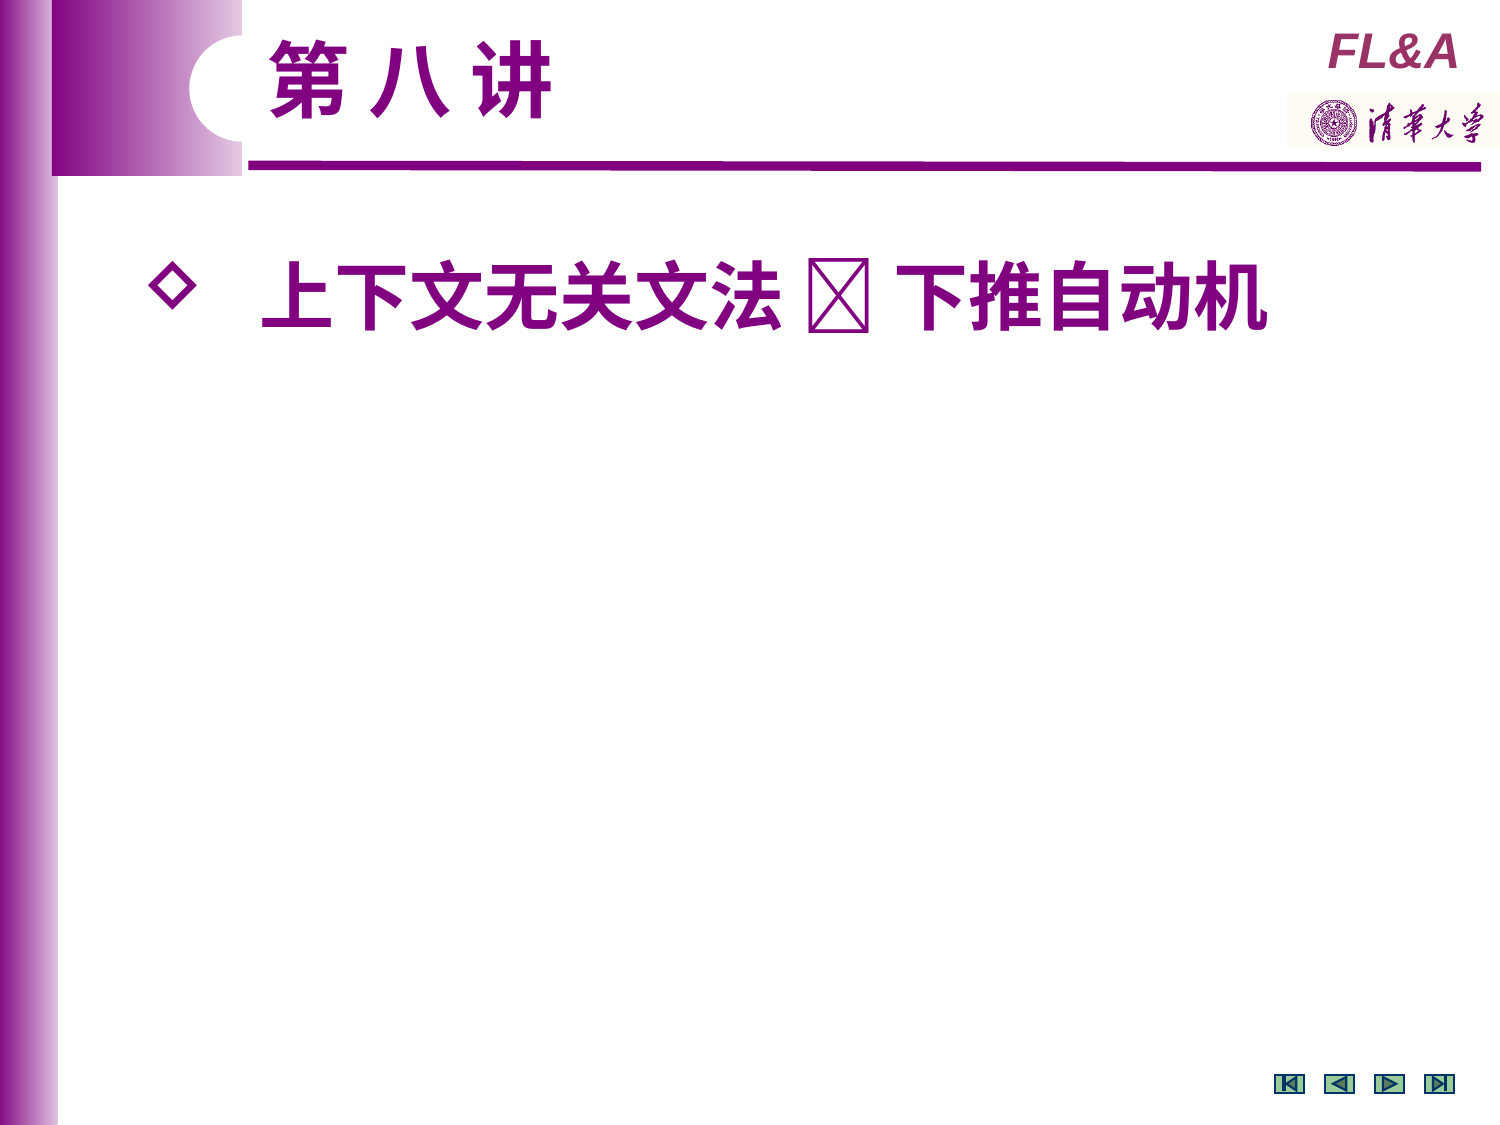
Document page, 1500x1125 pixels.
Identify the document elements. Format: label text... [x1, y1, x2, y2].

picture [1287, 94, 1500, 149]
text_box [1374, 1074, 1405, 1093]
text_box 第 八 讲 [251, 32, 570, 137]
text_box [1274, 1074, 1305, 1093]
text_box 上下文无关文法  下推自动机 [125, 242, 1317, 348]
text_box [1324, 1074, 1355, 1093]
text_box [1424, 1074, 1455, 1093]
